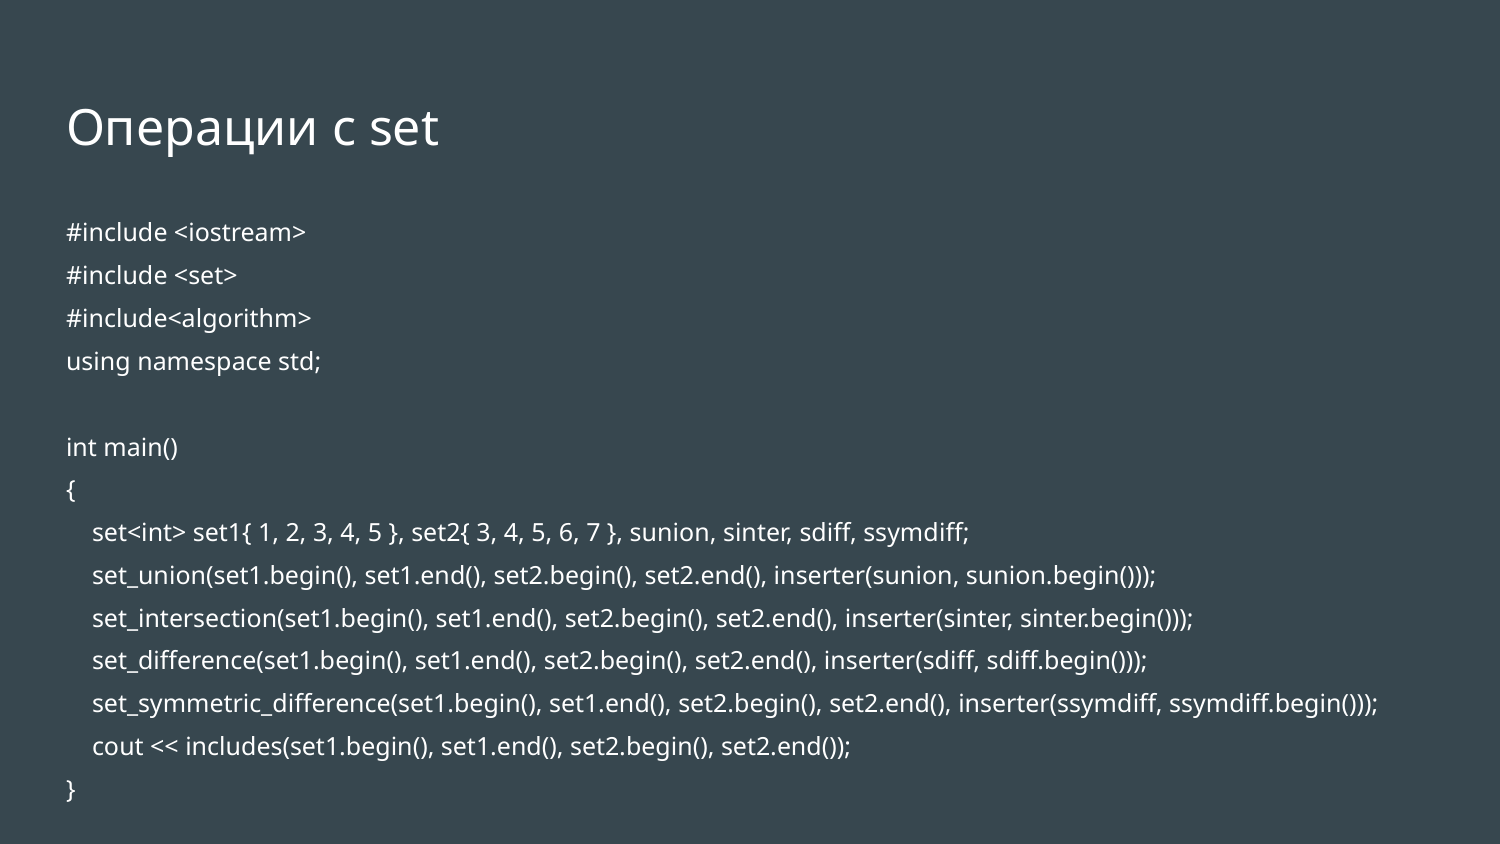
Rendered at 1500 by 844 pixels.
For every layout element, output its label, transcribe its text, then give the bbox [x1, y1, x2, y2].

title Операции с set [51, 71, 1449, 166]
list #include <iostream> #include <set> #include<algorithm> using namespace std; int main() { set<int> set1{ 1, 2, 3, 4, 5 }, set2{ 3, 4, 5, 6, 7 }, sunion, sinter, sdiff, ssymdiff; set_union(set1.begin(), set1.end(), set2.begin(), set2.end(), inserter(sunion, sunion.begin())); set_intersection(set1.begin(), set1.end(), set2.begin(), set2.end(), inserter(sinter, sinter.begin())); set_difference(set1.begin(), set1.end(), set2.begin(), set2.end(), inserter(sdiff, sdiff.begin())); set_symmetric_difference(set1.begin(), set1.end(), set2.begin(), set2.end(), inserter(ssymdiff, ssymdiff.begin())); cout << includes(set1.begin(), set1.end(), set2.begin(), set2.end()); } [51, 189, 1465, 750]
